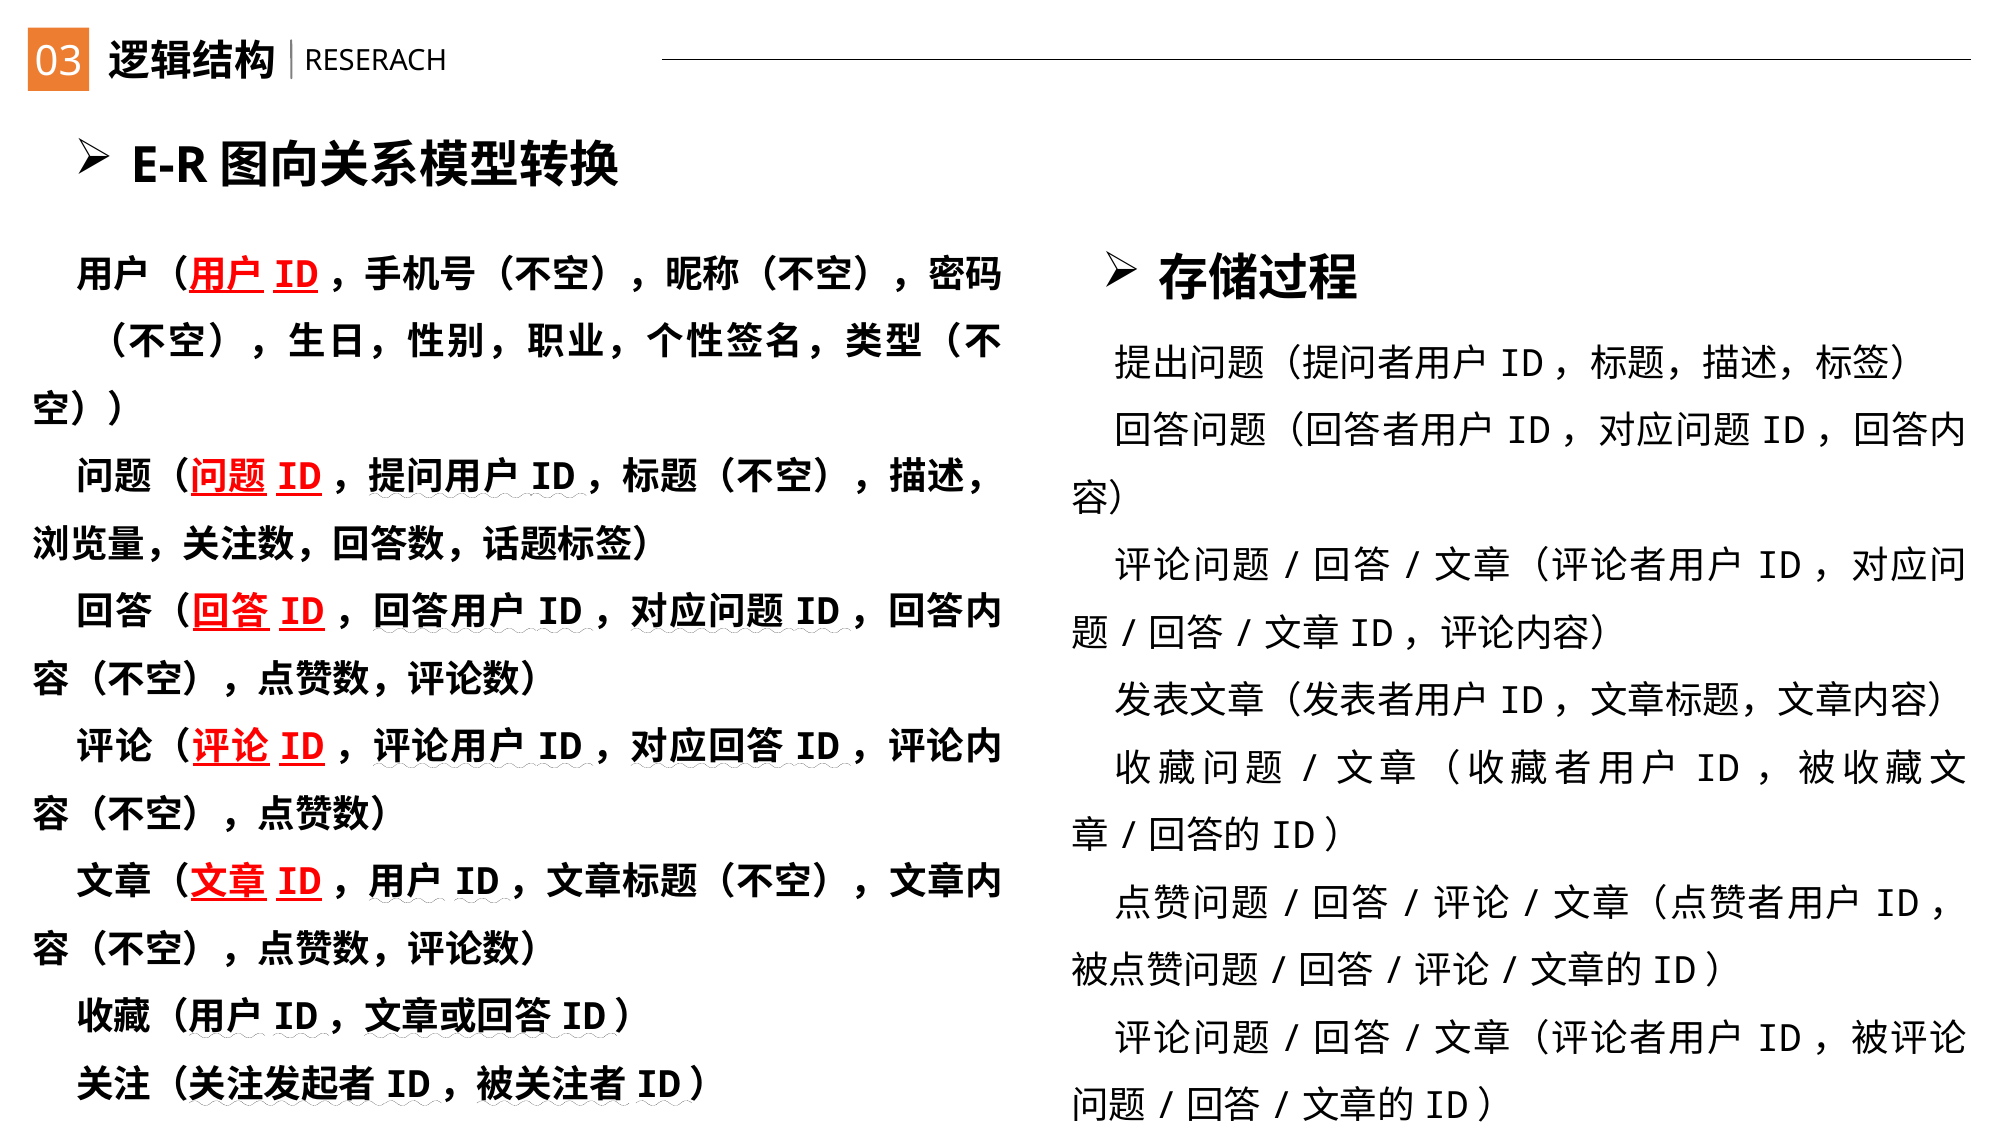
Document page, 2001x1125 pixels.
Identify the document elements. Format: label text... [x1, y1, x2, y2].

text_box 存储过程 [1087, 238, 1374, 308]
text_box E-R图向关系模型转换 [59, 125, 635, 220]
text_box 03 [0, 26, 130, 92]
text_box 用户（用户ID，手机号（不空），昵称（不空），密码 （不空），生日，性别，职业，个性签名，类型（不空）） 问题（问题ID，提问用户ID，标题（不空），描述，浏览量，关注数，回答数，话题标签） 回答（回答ID，回答用户ID，对应问题ID，回答内容（不空），点赞数，评论数） 评论（评论ID，评论用户ID，对应回答ID，评论内容（不空），点赞数） 文章（文章ID，用户ID，文章标题（不空），文章内容（不空），点赞数，评论数） 收藏（用户ID，文章或回答ID） 关注（关注发起者ID，被关注者ID） 账户（手机号，密码） [17, 220, 1018, 1125]
text_box RESERACH [289, 33, 471, 84]
text_box 逻辑结构 [130, 26, 301, 92]
text_box 提出问题（提问者用户ID，标题，描述，标签） 回答问题（回答者用户ID，对应问题ID，回答内容） 评论问题/回答/文章（评论者用户ID，对应问题/回答/文章ID，评论内容） 发表文章（发表者用户ID，文章标题，文章内容） 收藏问题/文章（收藏者用户ID，被收藏文章/回答的ID） 点赞问题/回答/评论/文章（点赞者用户ID，被点赞问题/回答/评论/文章的ID） 评论问题/回答/文章（评论者用户ID，被评论问题/回答/文章的ID） [1056, 308, 1982, 1125]
